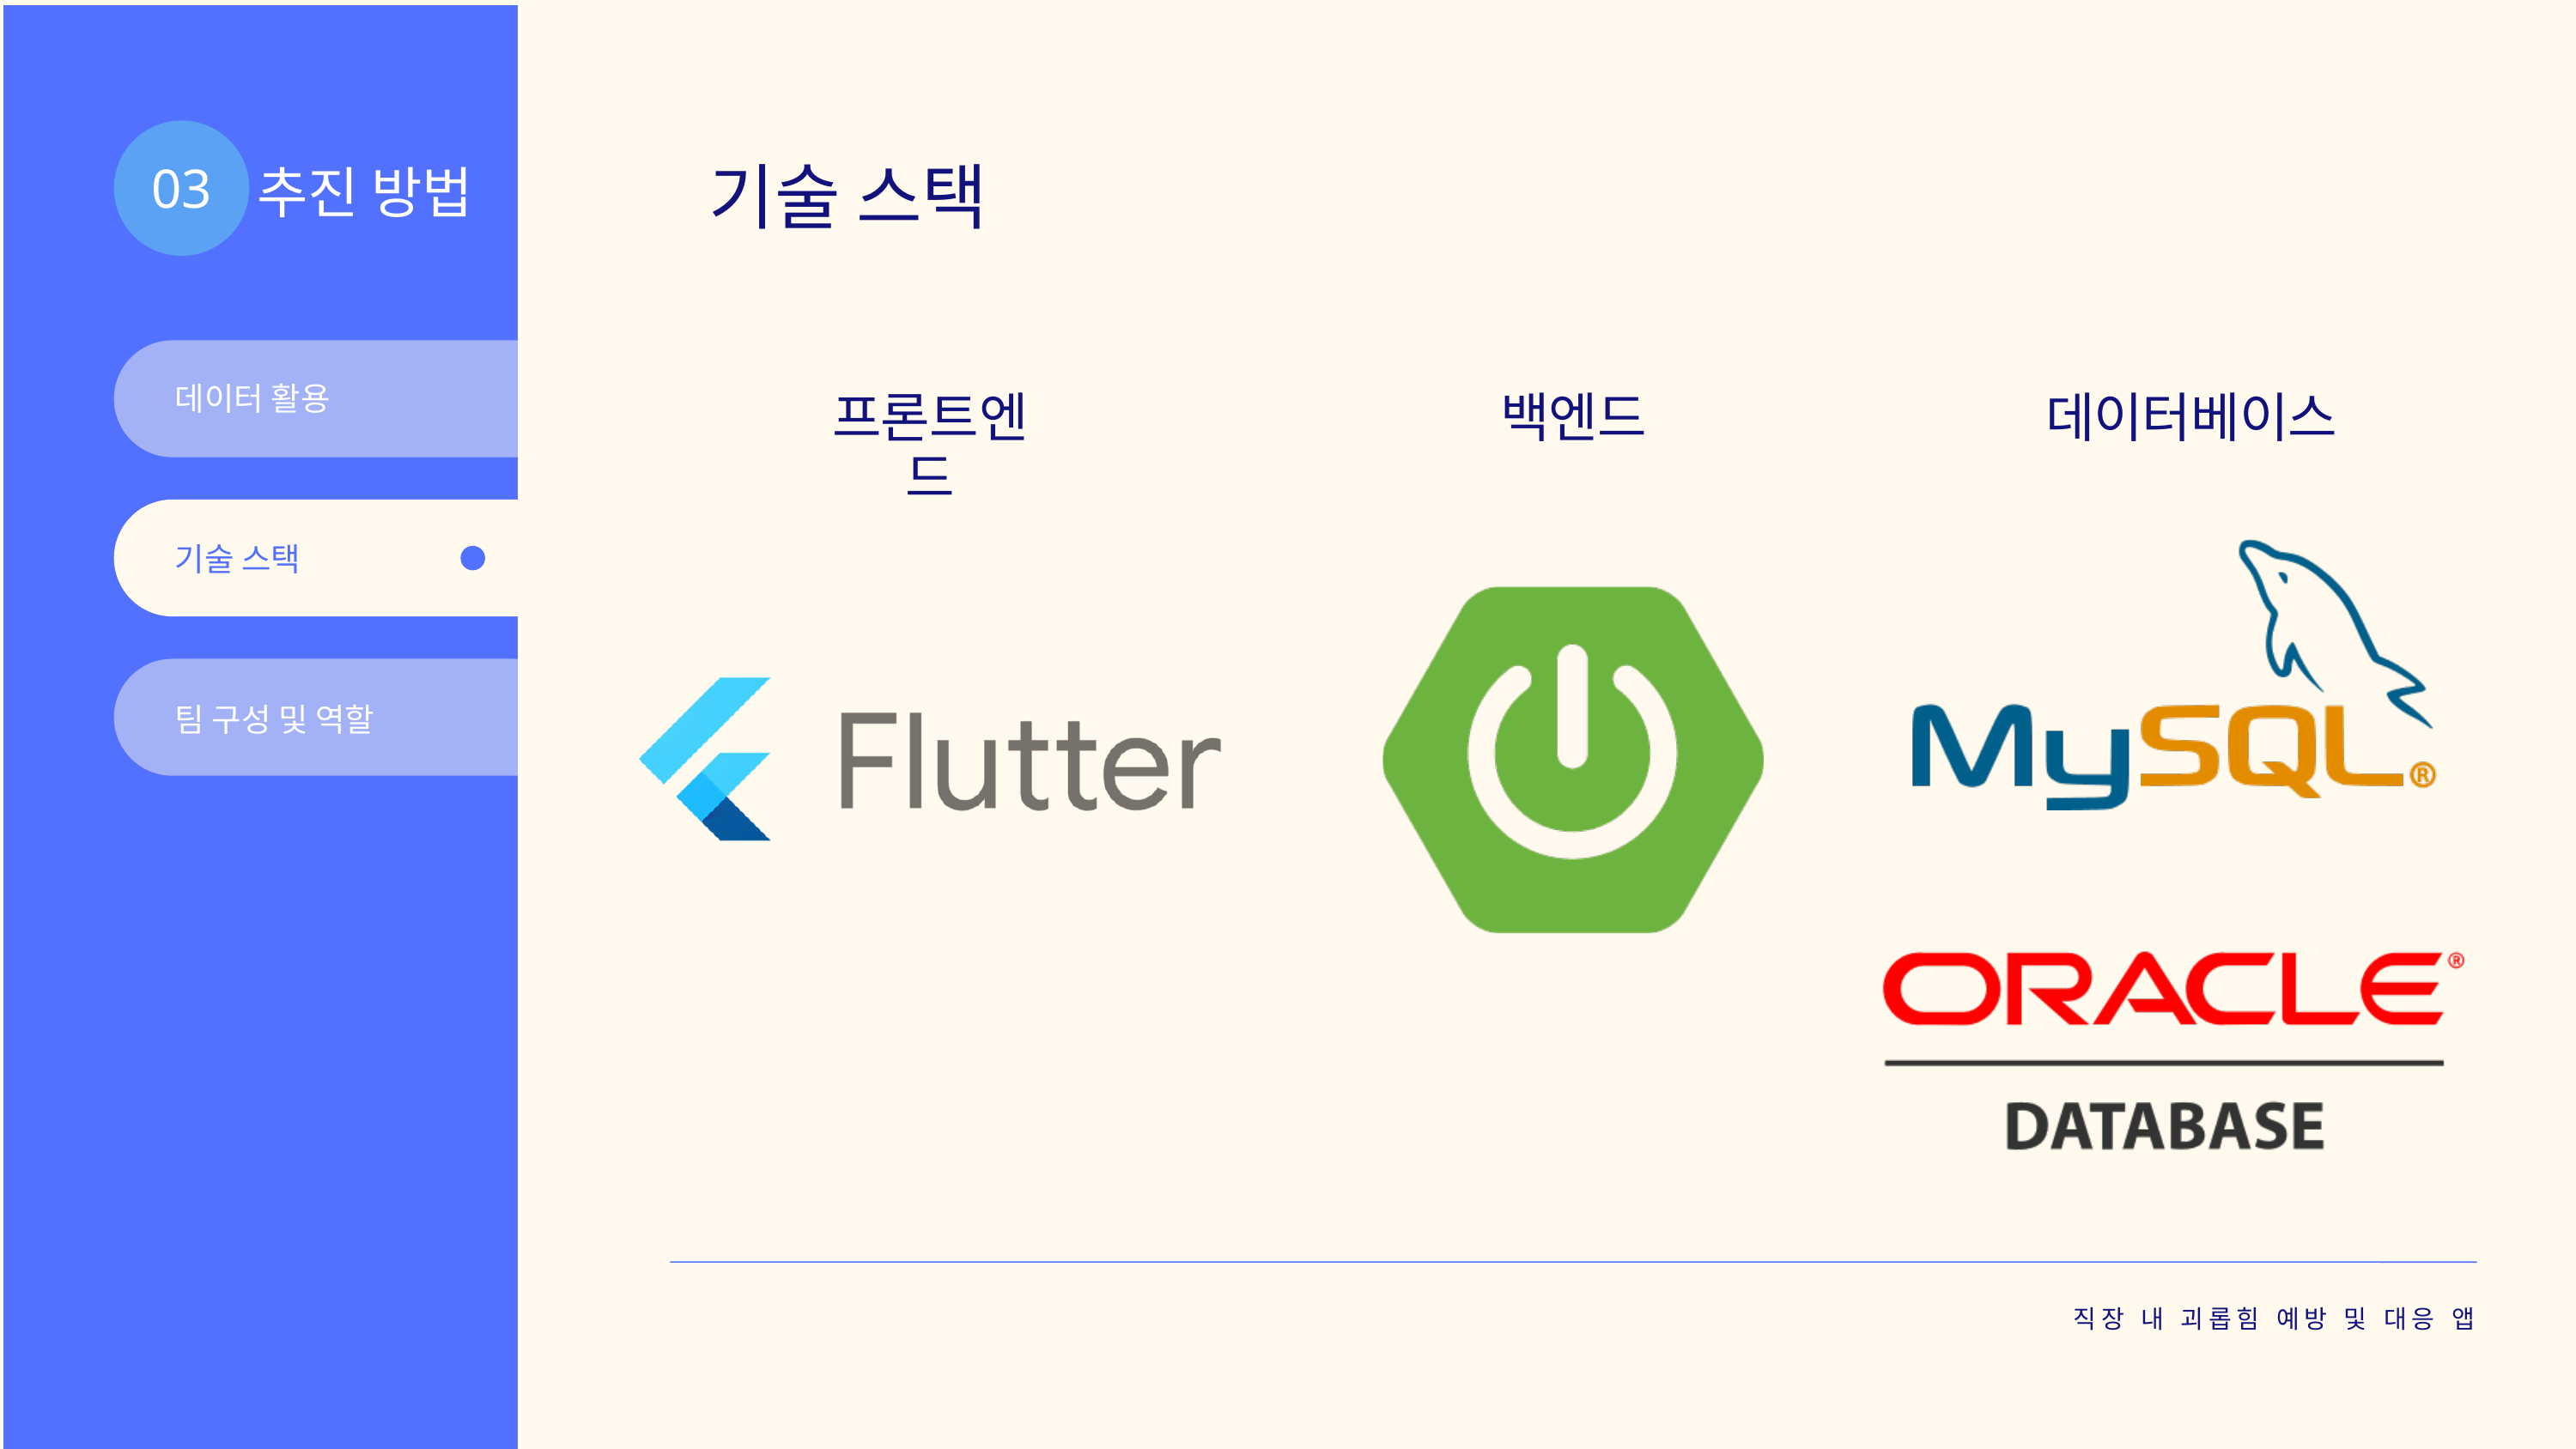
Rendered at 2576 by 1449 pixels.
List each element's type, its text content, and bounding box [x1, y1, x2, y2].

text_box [113, 658, 574, 776]
text_box 프론트엔드 [816, 387, 1044, 508]
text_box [3, 4, 519, 1449]
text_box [113, 499, 574, 617]
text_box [113, 120, 519, 257]
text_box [460, 545, 486, 571]
text_box 데이터베이스 [2040, 387, 2342, 448]
text_box 기술 스택 [708, 152, 1868, 239]
picture [1838, 883, 2510, 1220]
picture [1371, 557, 1776, 961]
picture [1911, 539, 2437, 811]
text_box 백엔드 [1459, 387, 1688, 448]
text_box 직장 내 괴롭힘 예방 및 대응 앱 [2040, 1303, 2476, 1334]
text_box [113, 340, 574, 458]
picture [635, 674, 1224, 843]
